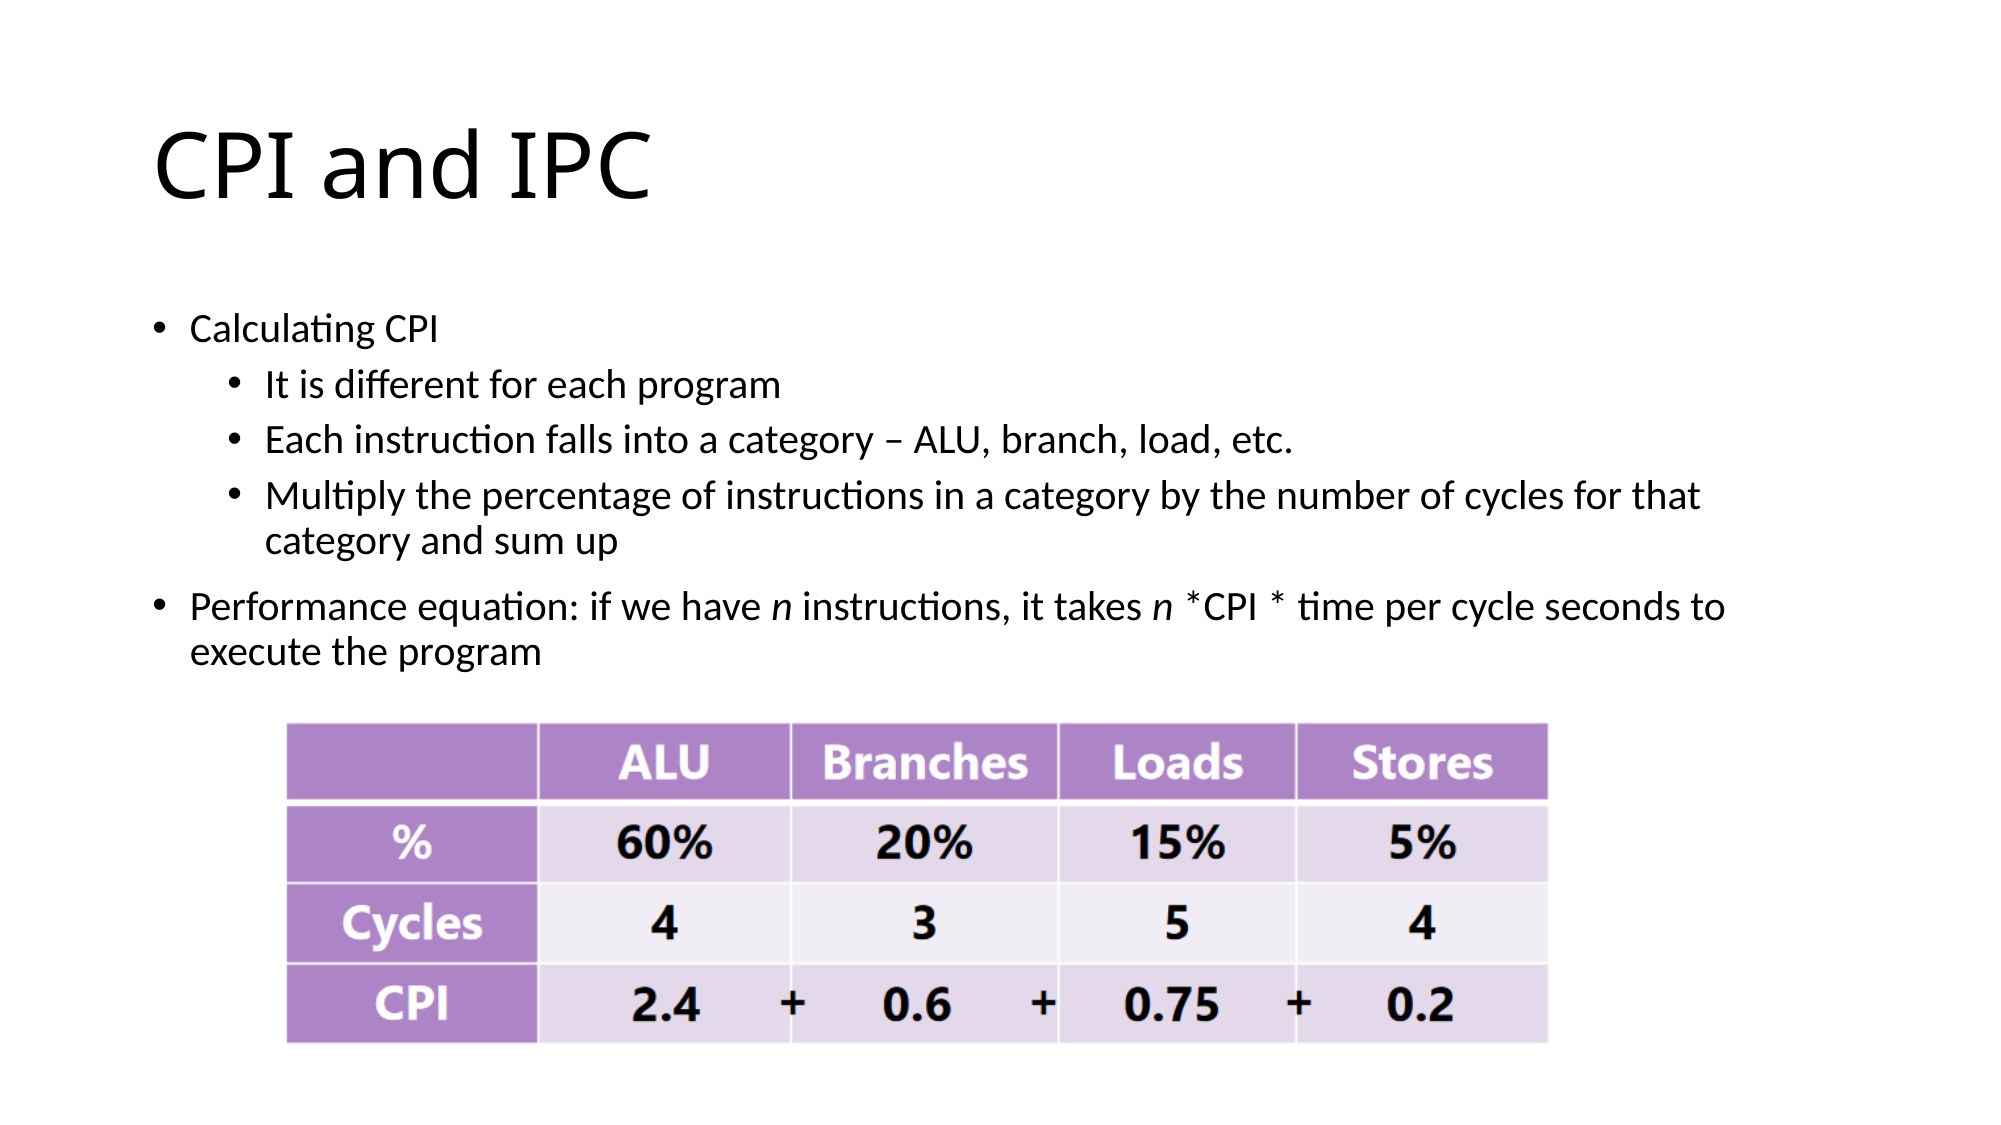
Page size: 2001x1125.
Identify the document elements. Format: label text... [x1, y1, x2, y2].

picture [262, 698, 1563, 1066]
title CPI and IPC [137, 59, 1863, 278]
list Calculating CPI It is different for each program Each instruction falls into a category – ALU, branch, load, etc. Multiply the percentage of instructions in a category by the number of cycles for that category and sum up Performance equation: if we have n instructions, it takes n *CPI * time per cycle seconds to execute the program [137, 299, 1863, 1014]
